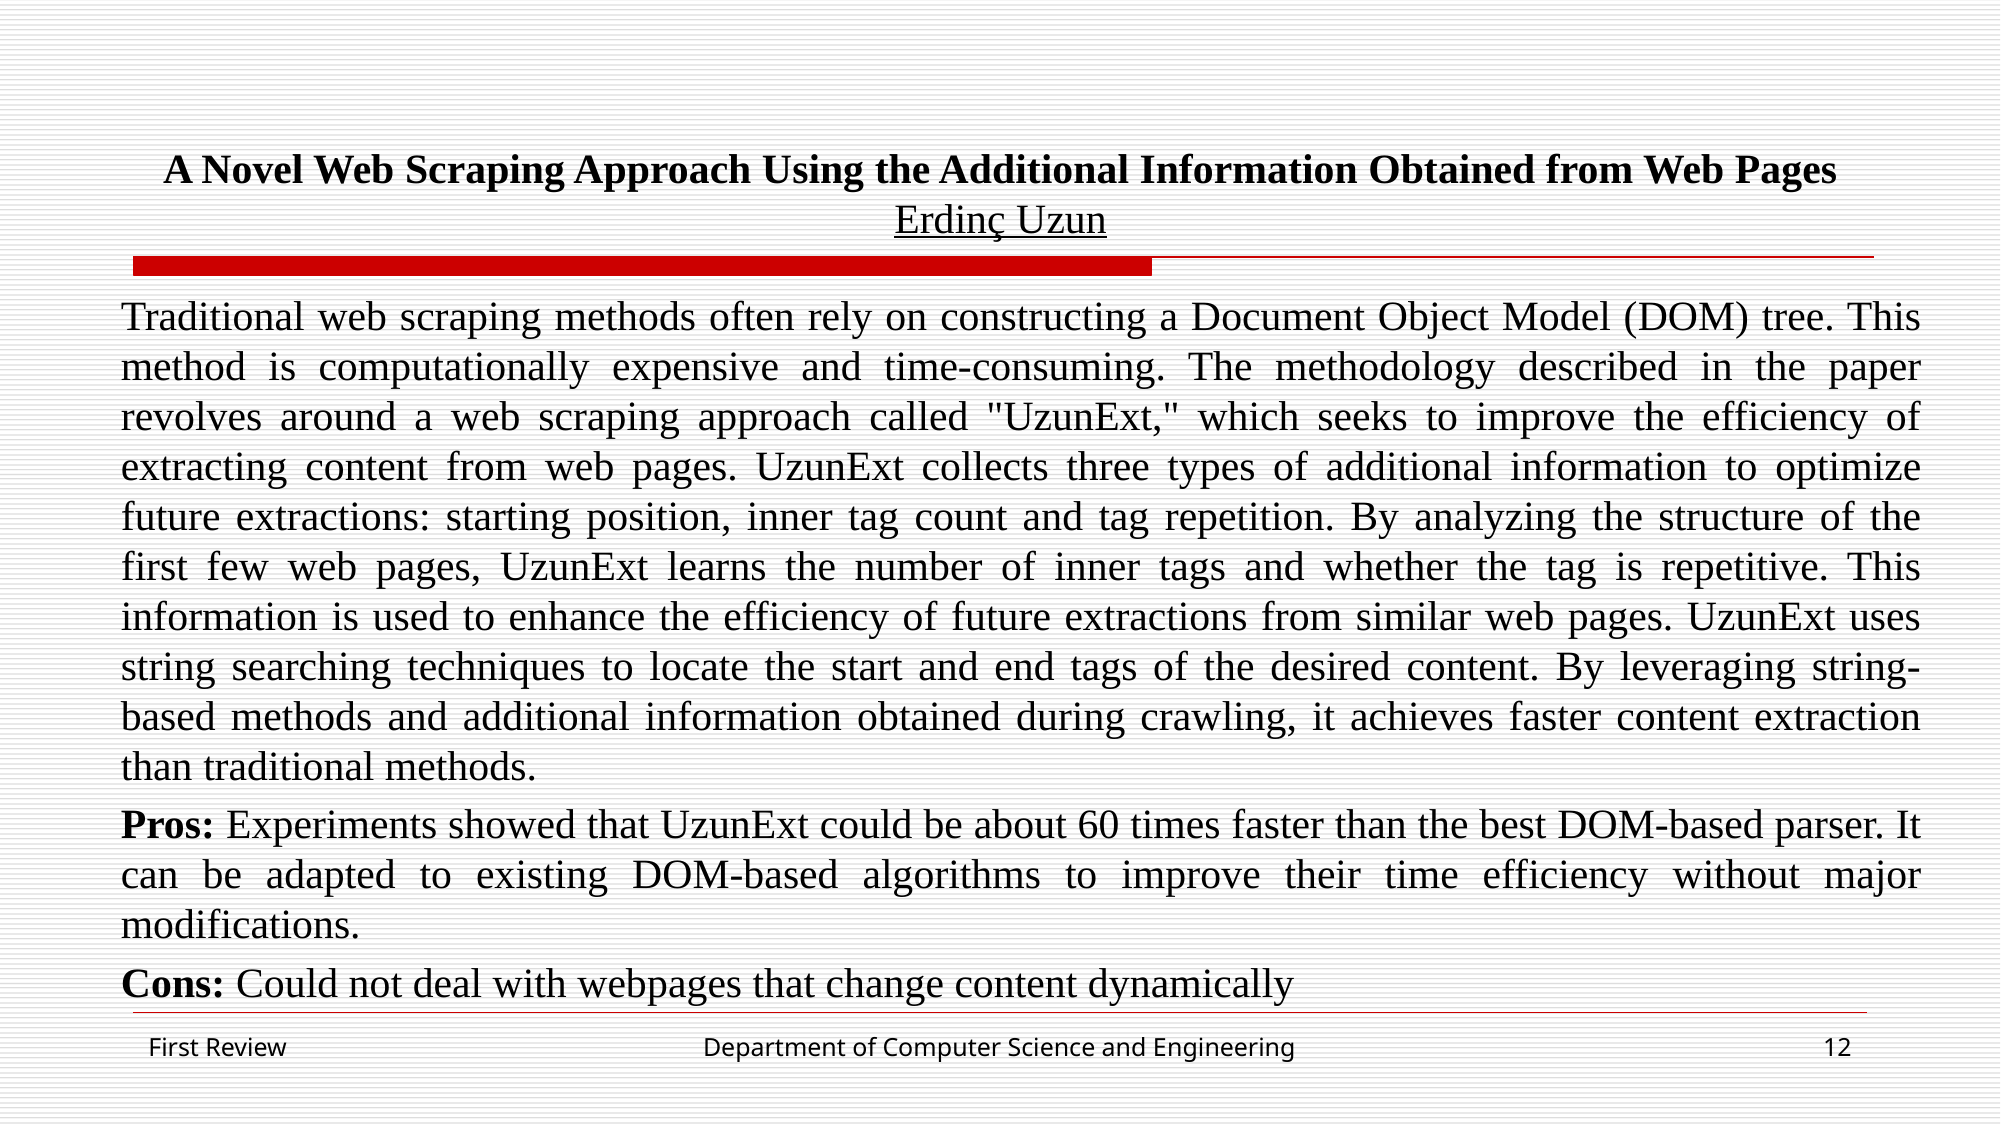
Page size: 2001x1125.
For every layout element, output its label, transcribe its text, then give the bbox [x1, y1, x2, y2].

footer Department of Computer Science and Engineering [683, 1024, 1317, 1103]
picture [0, 0, 2001, 1125]
title A Novel Web Scraping Approach Using the Additional Information Obtained from Web Pages Erdinç Uzun [125, 50, 1876, 250]
slide_number First Review [133, 1024, 567, 1103]
list Traditional web scraping methods often rely on constructing a Document Object Model (DOM) tree. This method is computationally expensive and time-consuming. The methodology described in the paper revolves around a web scraping approach called "UzunExt," which seeks to improve the efficiency of extracting content from web pages. UzunExt collects three types of additional information to optimize future extractions: starting position, inner tag count and tag repetition. By analyzing the structure of the first few web pages, UzunExt learns the number of inner tags and whether the tag is repetitive. This information is used to enhance the efficiency of future extractions from similar web pages. UzunExt uses string searching techniques to locate the start and end tags of the desired content. By leveraging string-based methods and additional information obtained during crawling, it achieves faster content extraction than traditional methods. Pros: Experiments showed that UzunExt could be about 60 times faster than the best DOM-based parser. It can be adapted to existing DOM-based algorithms to improve their time efficiency without major modifications. Cons: Could not deal with webpages that change content dynamically [105, 280, 1939, 988]
slide_number 12 [1433, 1024, 1867, 1103]
